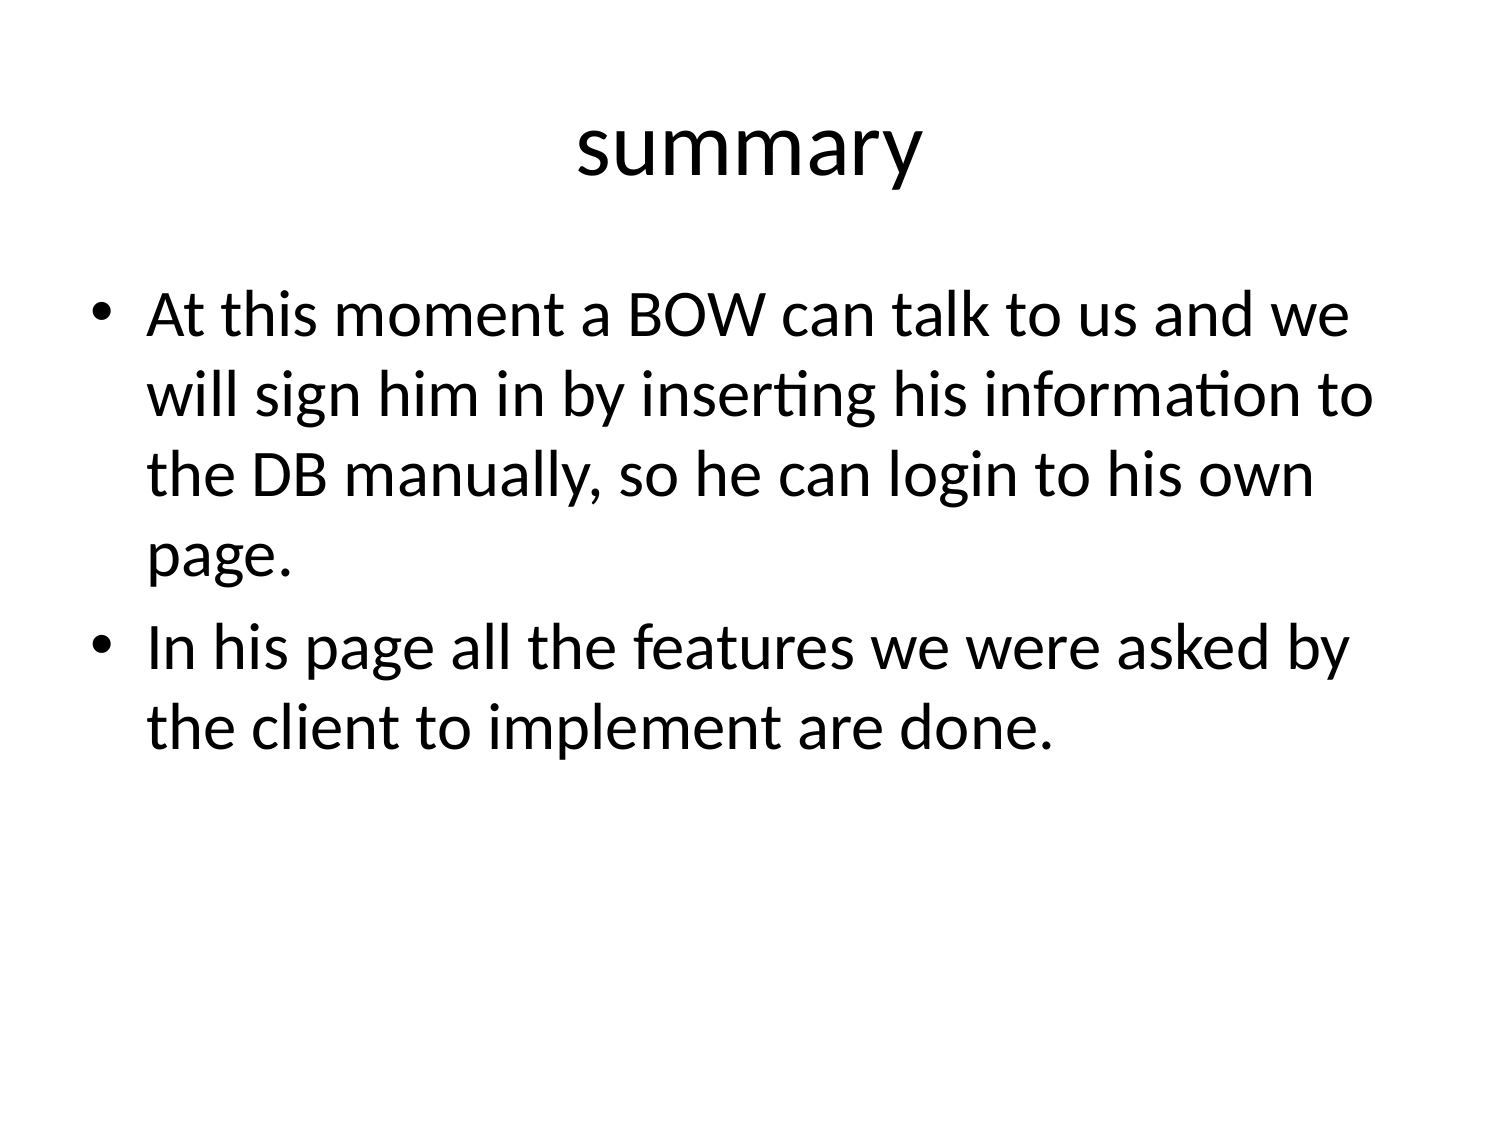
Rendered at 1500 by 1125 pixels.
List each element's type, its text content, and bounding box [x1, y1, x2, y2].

list At this moment a BOW can talk to us and we will sign him in by inserting his information to the DB manually, so he can login to his own page. In his page all the features we were asked by the client to implement are done. [75, 262, 1425, 1005]
title summary [75, 45, 1425, 233]
